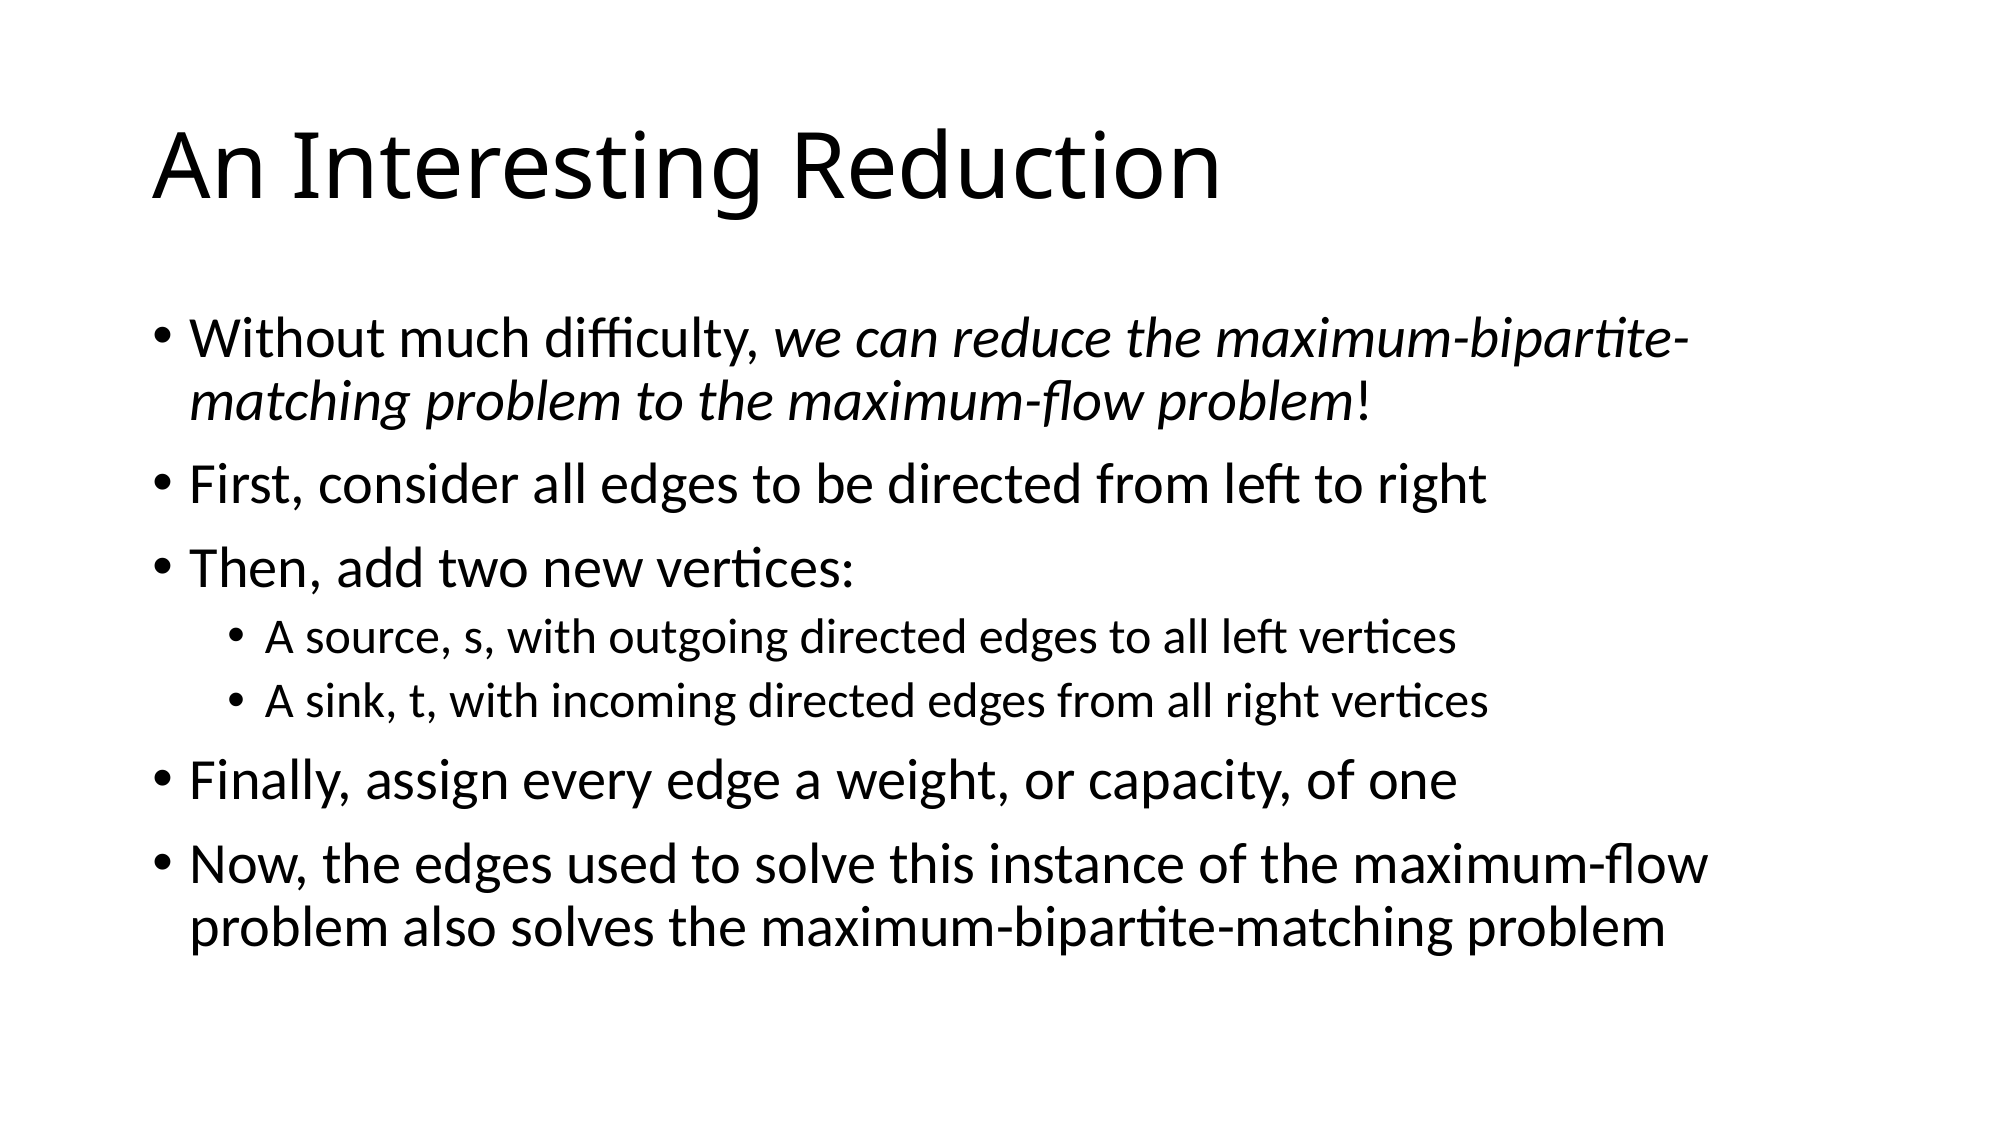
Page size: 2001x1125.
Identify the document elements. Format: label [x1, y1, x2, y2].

list [137, 299, 1863, 1014]
title [137, 59, 1863, 278]
